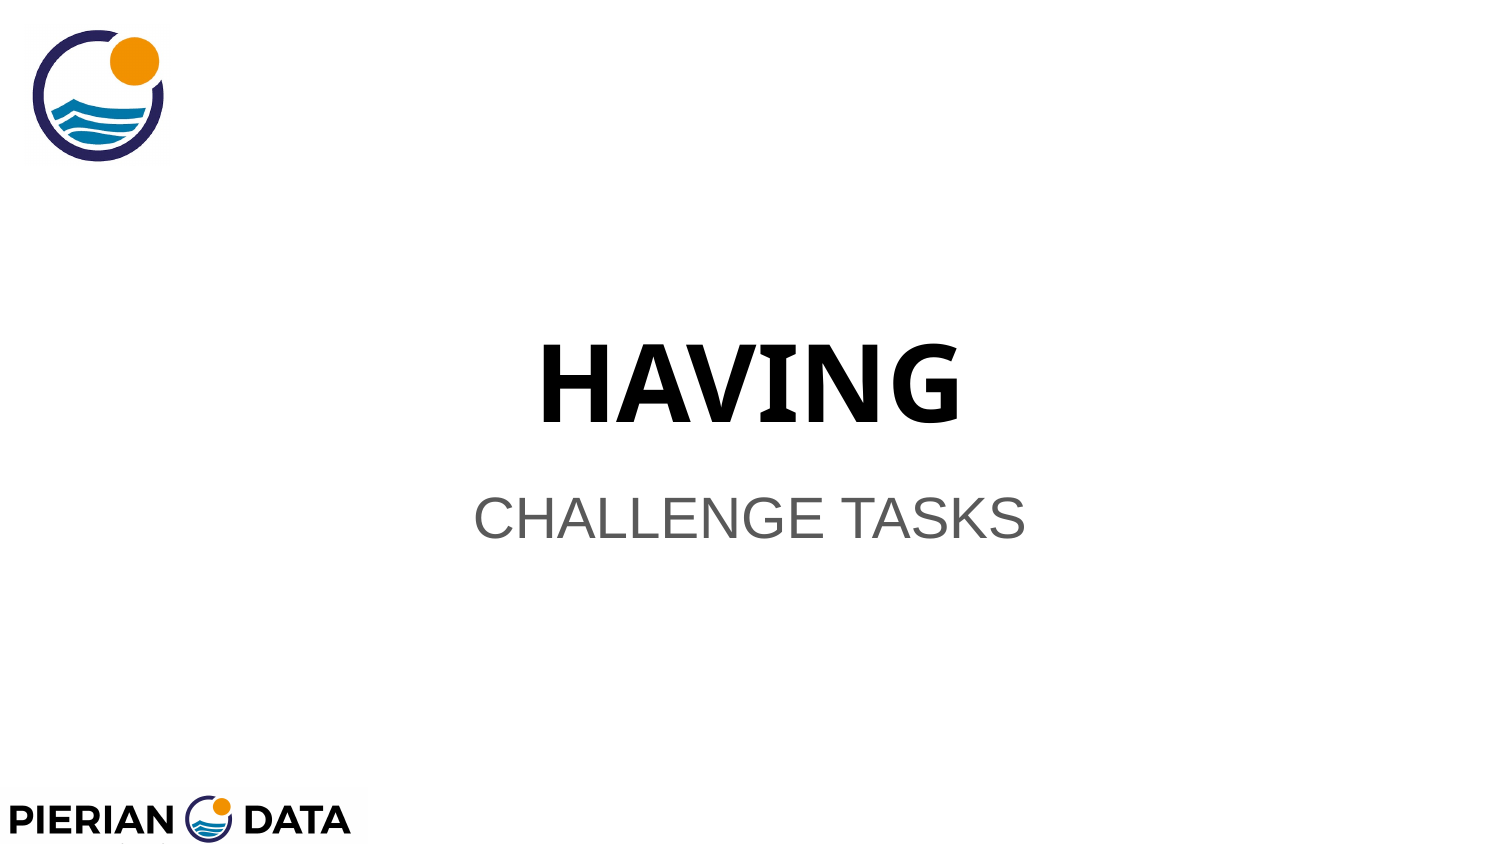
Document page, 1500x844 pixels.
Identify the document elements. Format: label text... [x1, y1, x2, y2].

picture [0, 787, 368, 844]
title HAVING [51, 122, 1449, 459]
picture [24, 24, 172, 167]
subtitle CHALLENGE TASKS [51, 464, 1449, 595]
